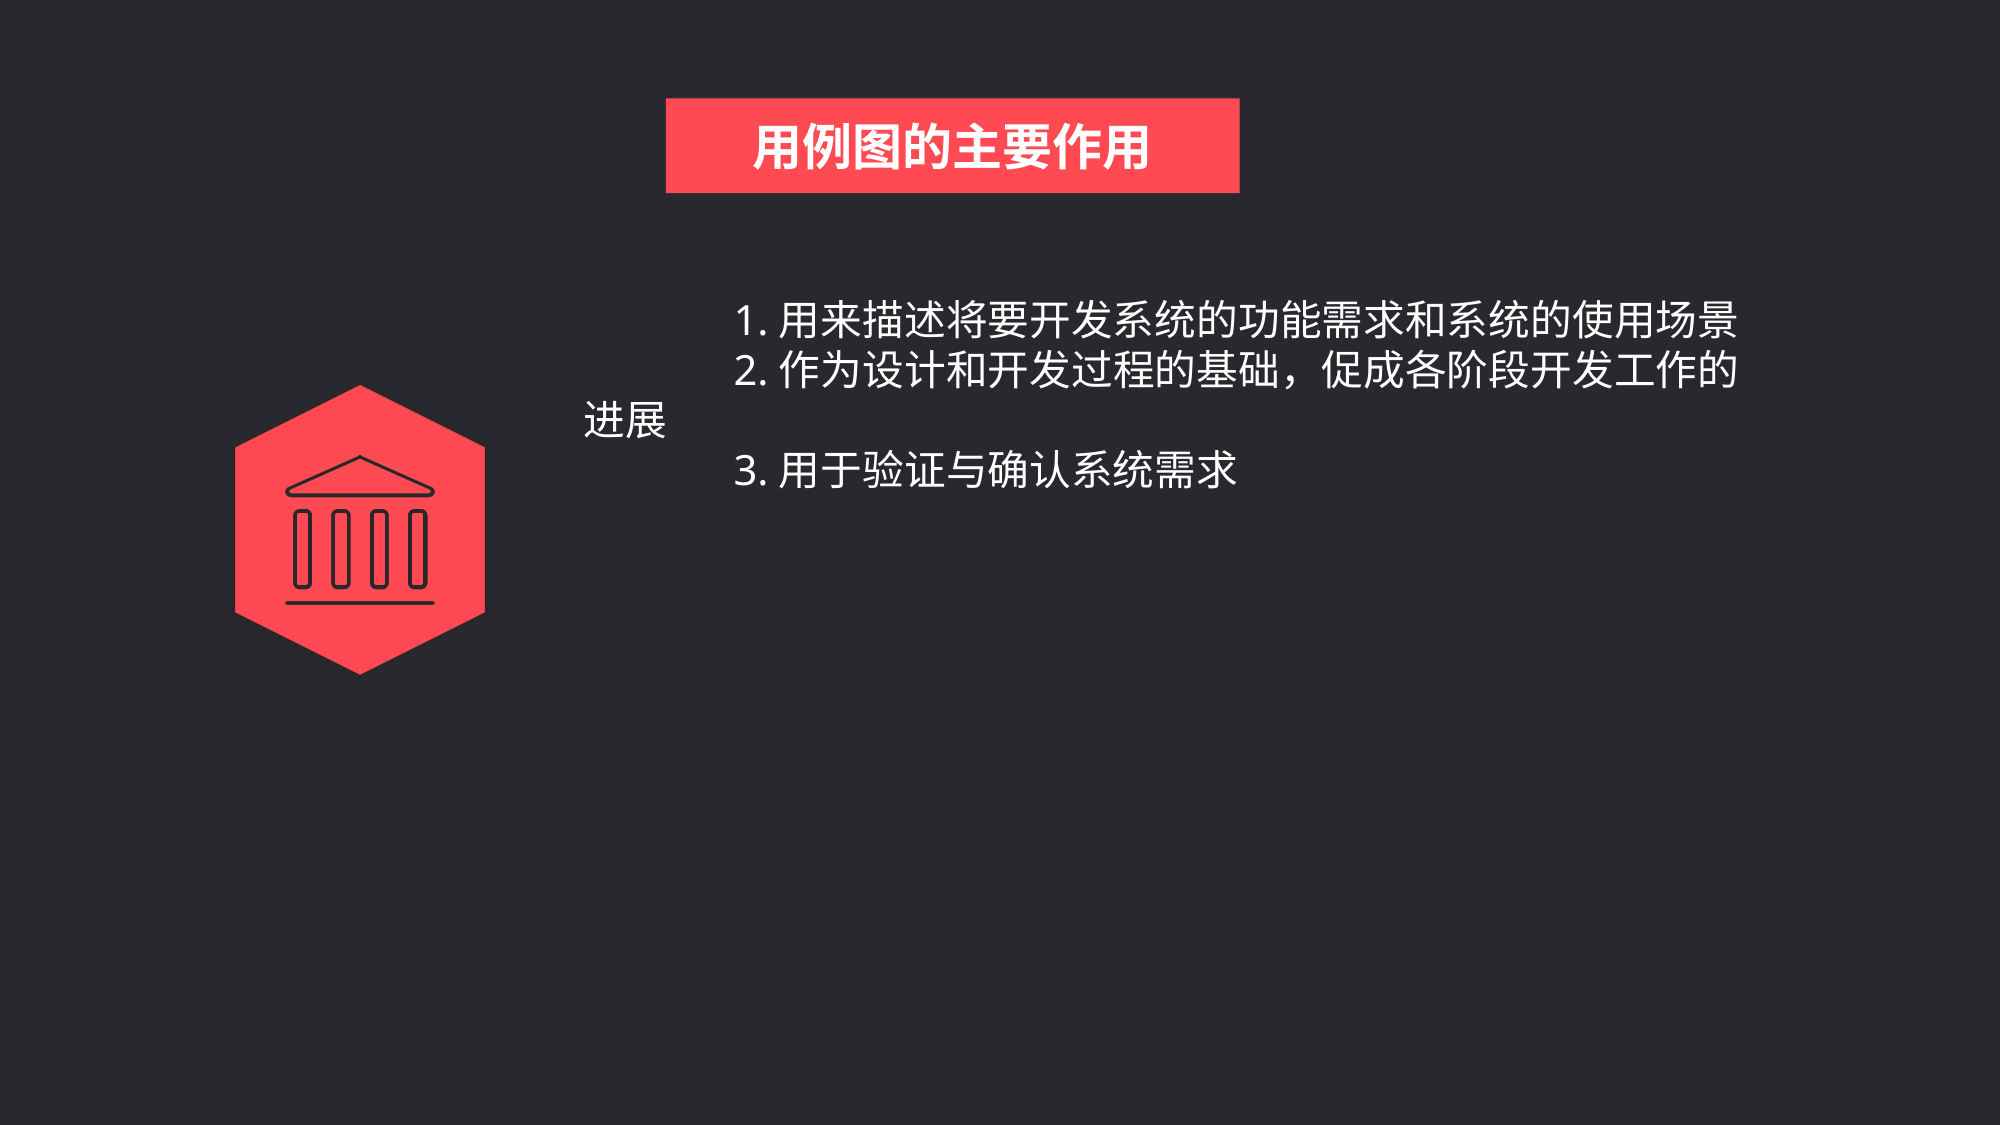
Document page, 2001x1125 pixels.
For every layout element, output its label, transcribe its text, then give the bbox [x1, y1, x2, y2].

text_box 1.用来描述将要开发系统的功能需求和系统的使用场景 2.作为设计和开发过程的基础，促成各阶段开发工作的进展 3.用于验证与确认系统需求 [568, 286, 1781, 502]
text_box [665, 98, 1240, 194]
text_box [233, 383, 487, 677]
